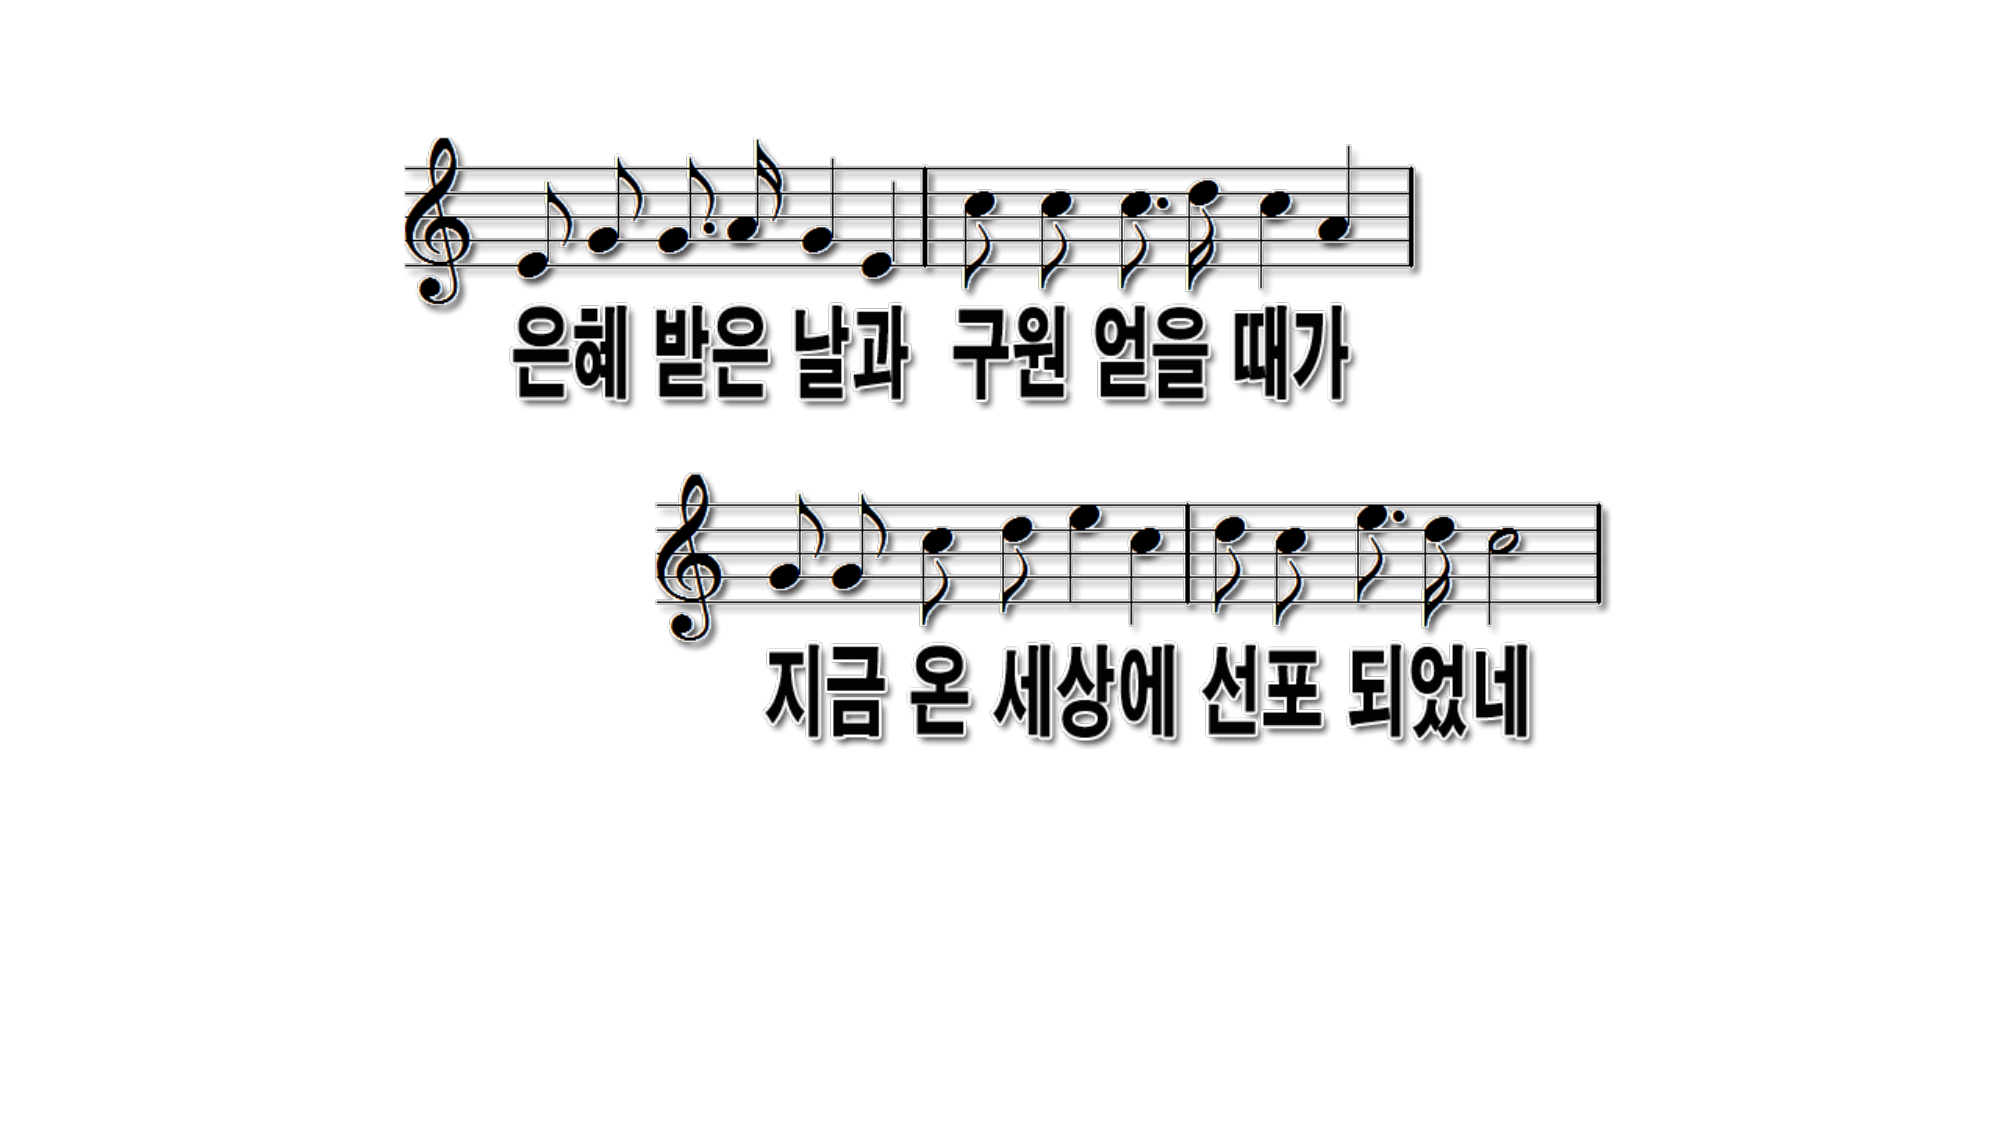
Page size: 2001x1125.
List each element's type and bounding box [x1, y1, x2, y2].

picture [249, 0, 1750, 835]
